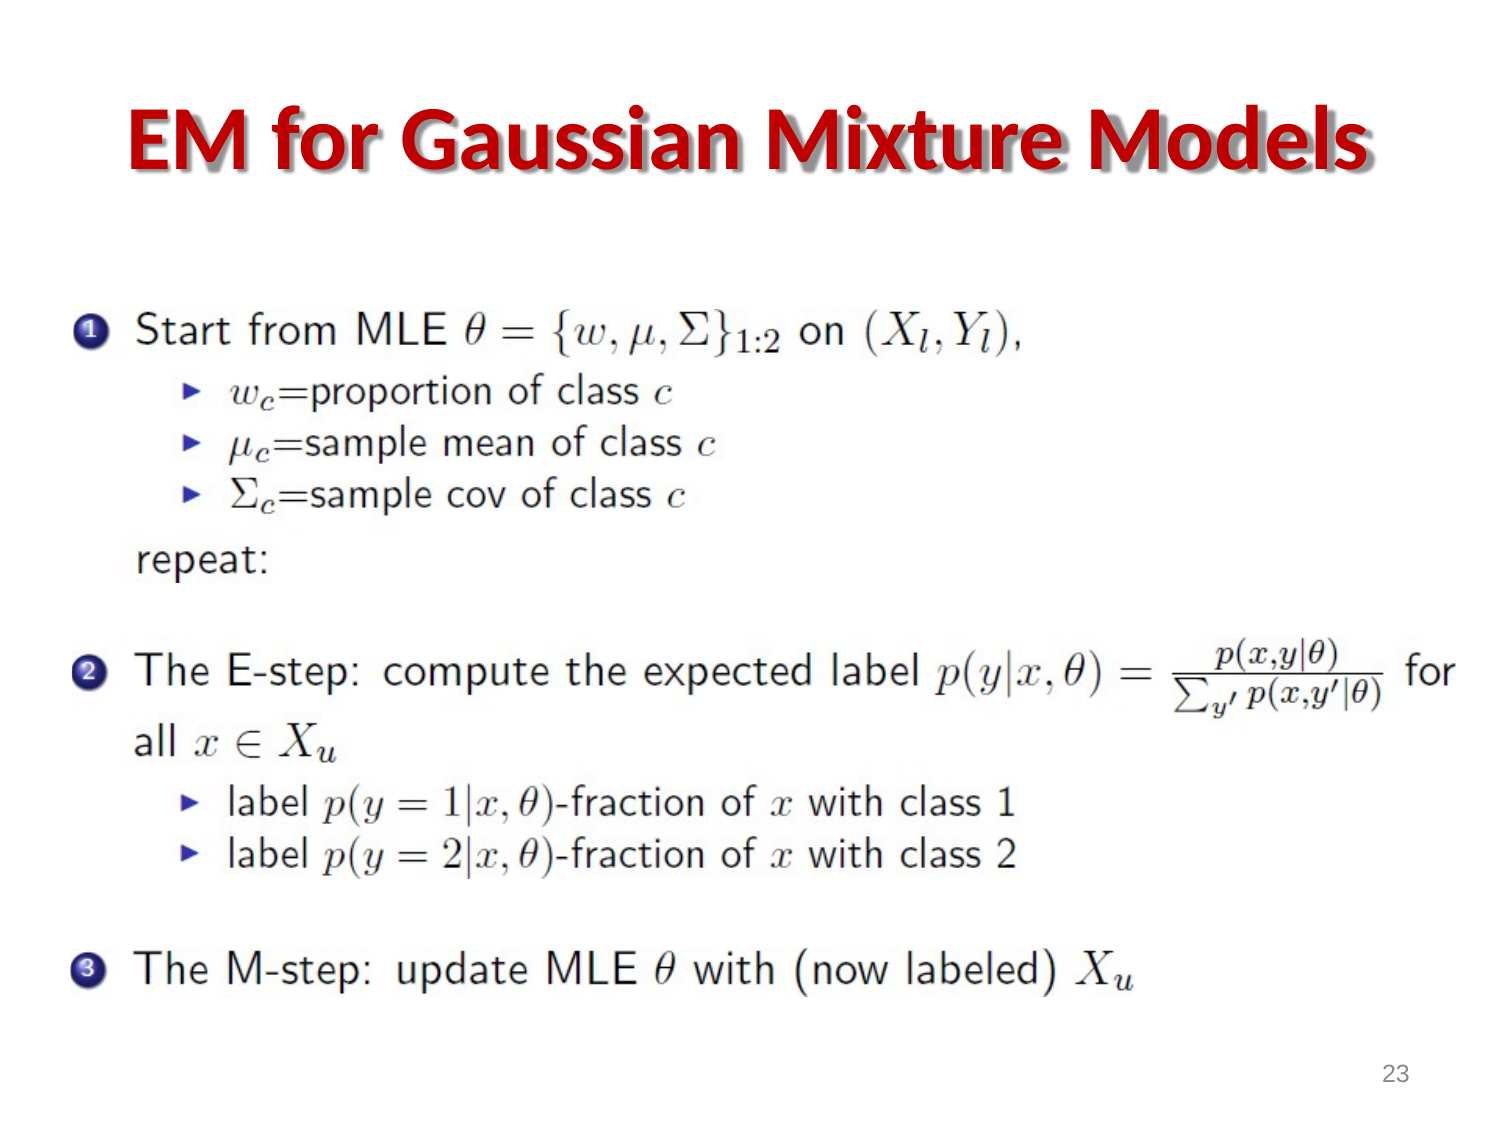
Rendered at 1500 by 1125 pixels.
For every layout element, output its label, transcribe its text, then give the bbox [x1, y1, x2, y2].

text_box [71, 637, 1457, 879]
text_box [70, 948, 1135, 997]
title EM for Gaussian Mixture Models [124, 75, 1377, 266]
text_box [73, 309, 1021, 583]
slide_number 23 [1377, 1057, 1440, 1125]
text_box [69, 54, 1437, 257]
